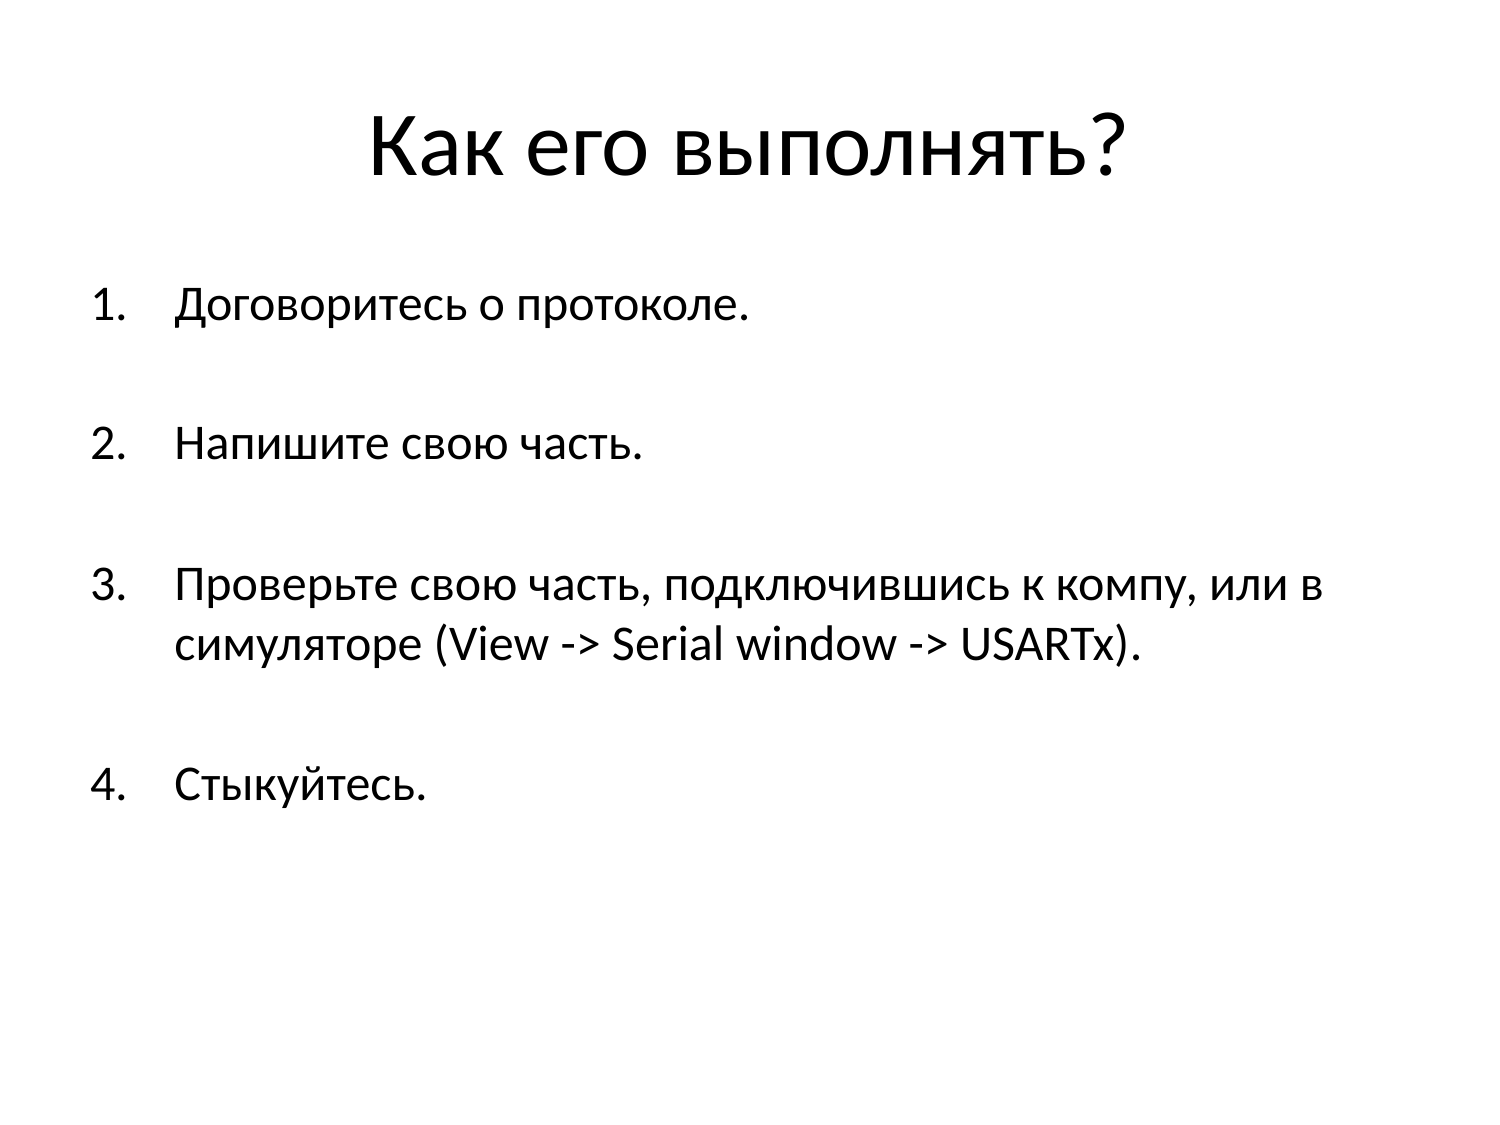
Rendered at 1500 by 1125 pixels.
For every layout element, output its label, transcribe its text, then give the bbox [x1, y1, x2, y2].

title Как его выполнять? [75, 45, 1425, 233]
list Договоритесь о протоколе. Напишите свою часть. Проверьте свою часть, подключившись к компу, или в симуляторе (View -> Serial window -> USARTx). Стыкуйтесь. [75, 262, 1425, 1005]
